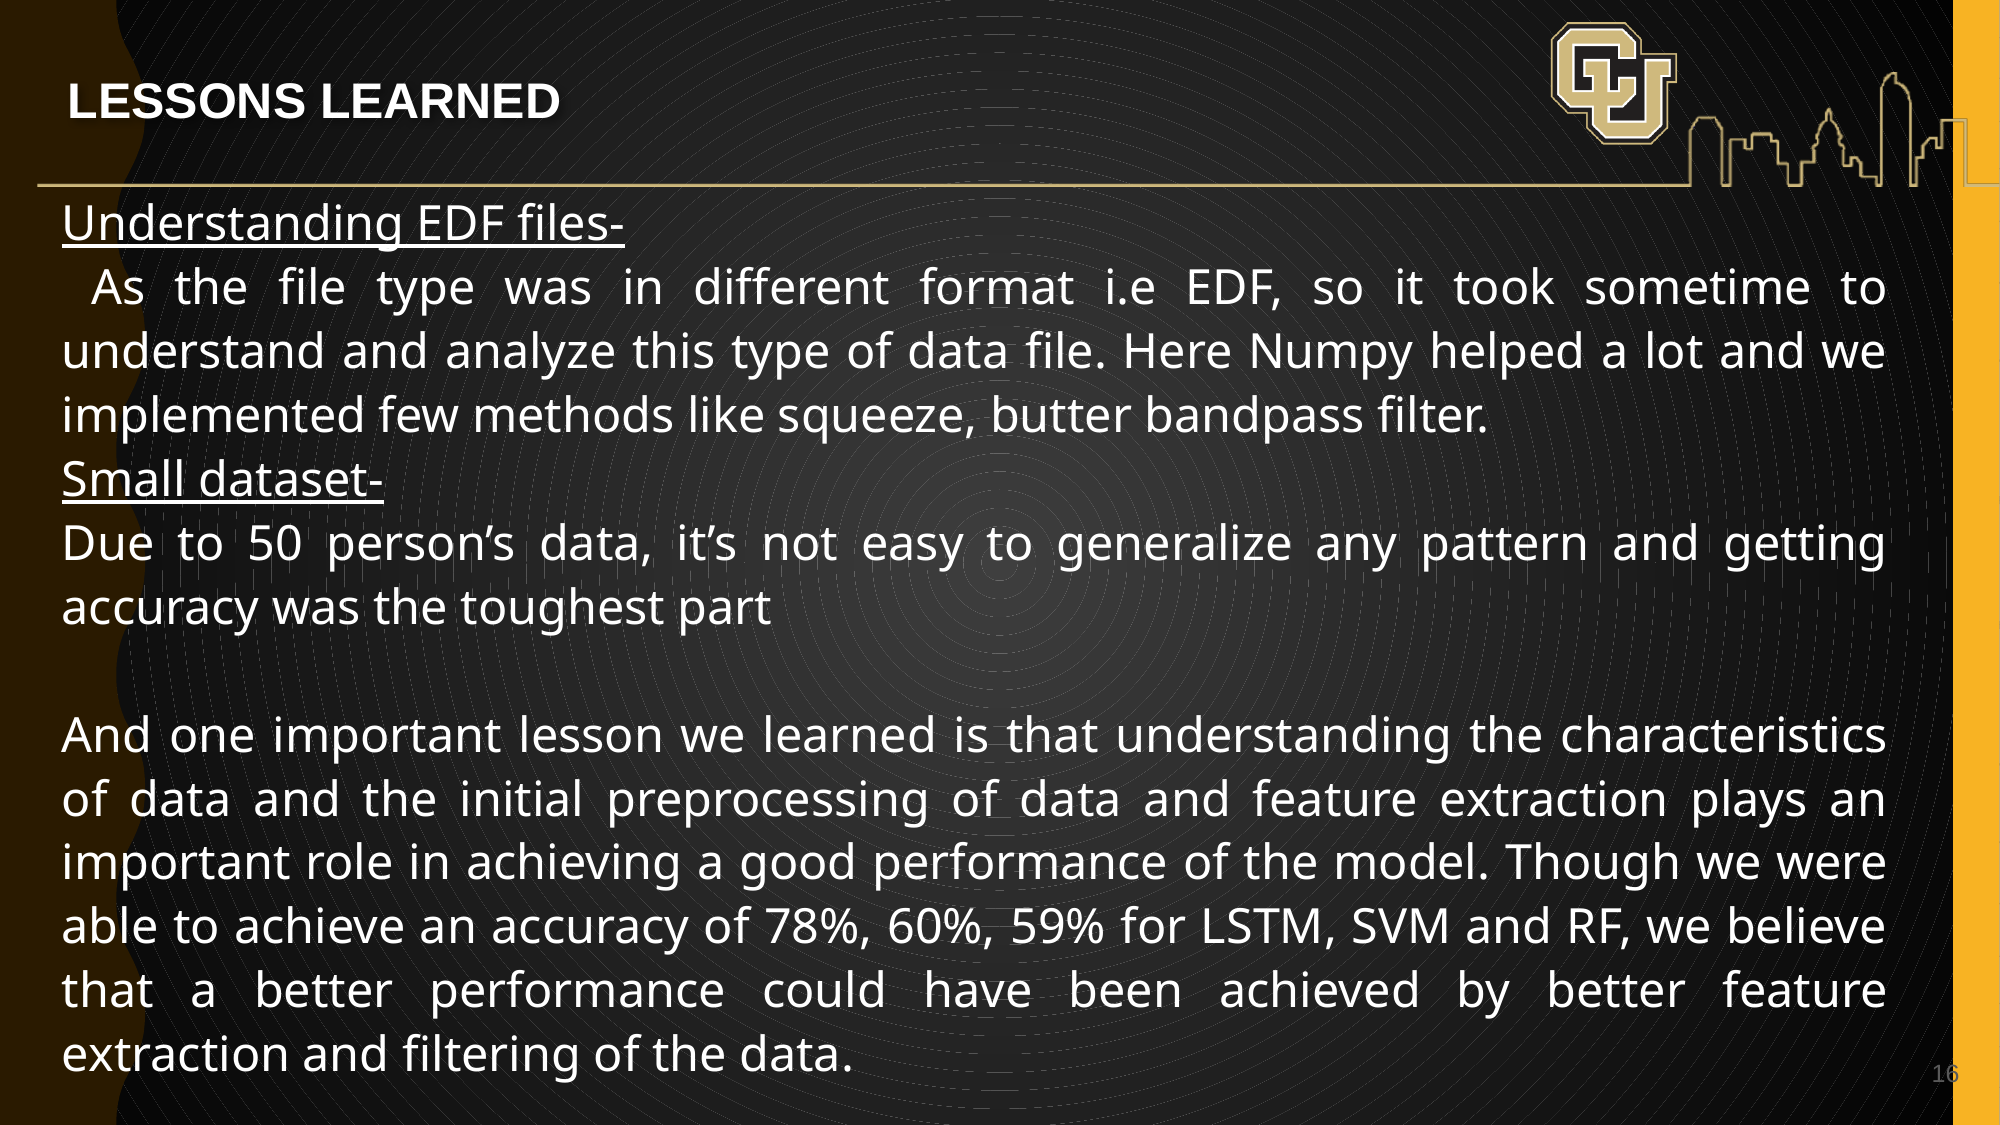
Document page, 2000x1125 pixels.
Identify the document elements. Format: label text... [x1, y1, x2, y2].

picture [1550, 22, 2000, 187]
title LESSONS LEARNED [30, 62, 1581, 195]
list Understanding EDF files- As the file type was in different format i.e EDF, so it took sometime to understand and analyze this type of data file. Here Numpy helped a lot and we implemented few methods like squeeze, butter bandpass filter. Small dataset- Due to 50 person’s data, it’s not easy to generalize any pattern and getting accuracy was the toughest part And one important lesson we learned is that understanding the characteristics of data and the initial preprocessing of data and feature extraction plays an important role in achieving a good performance of the model. Though we were able to achieve an accuracy of 78%, 60%, 59% for LSTM, SVM and RF, we believe that a better performance could have been achieved by better feature extraction and filtering of the data. [61, 186, 1889, 1085]
slide_number ‹#› [1508, 1042, 1975, 1103]
